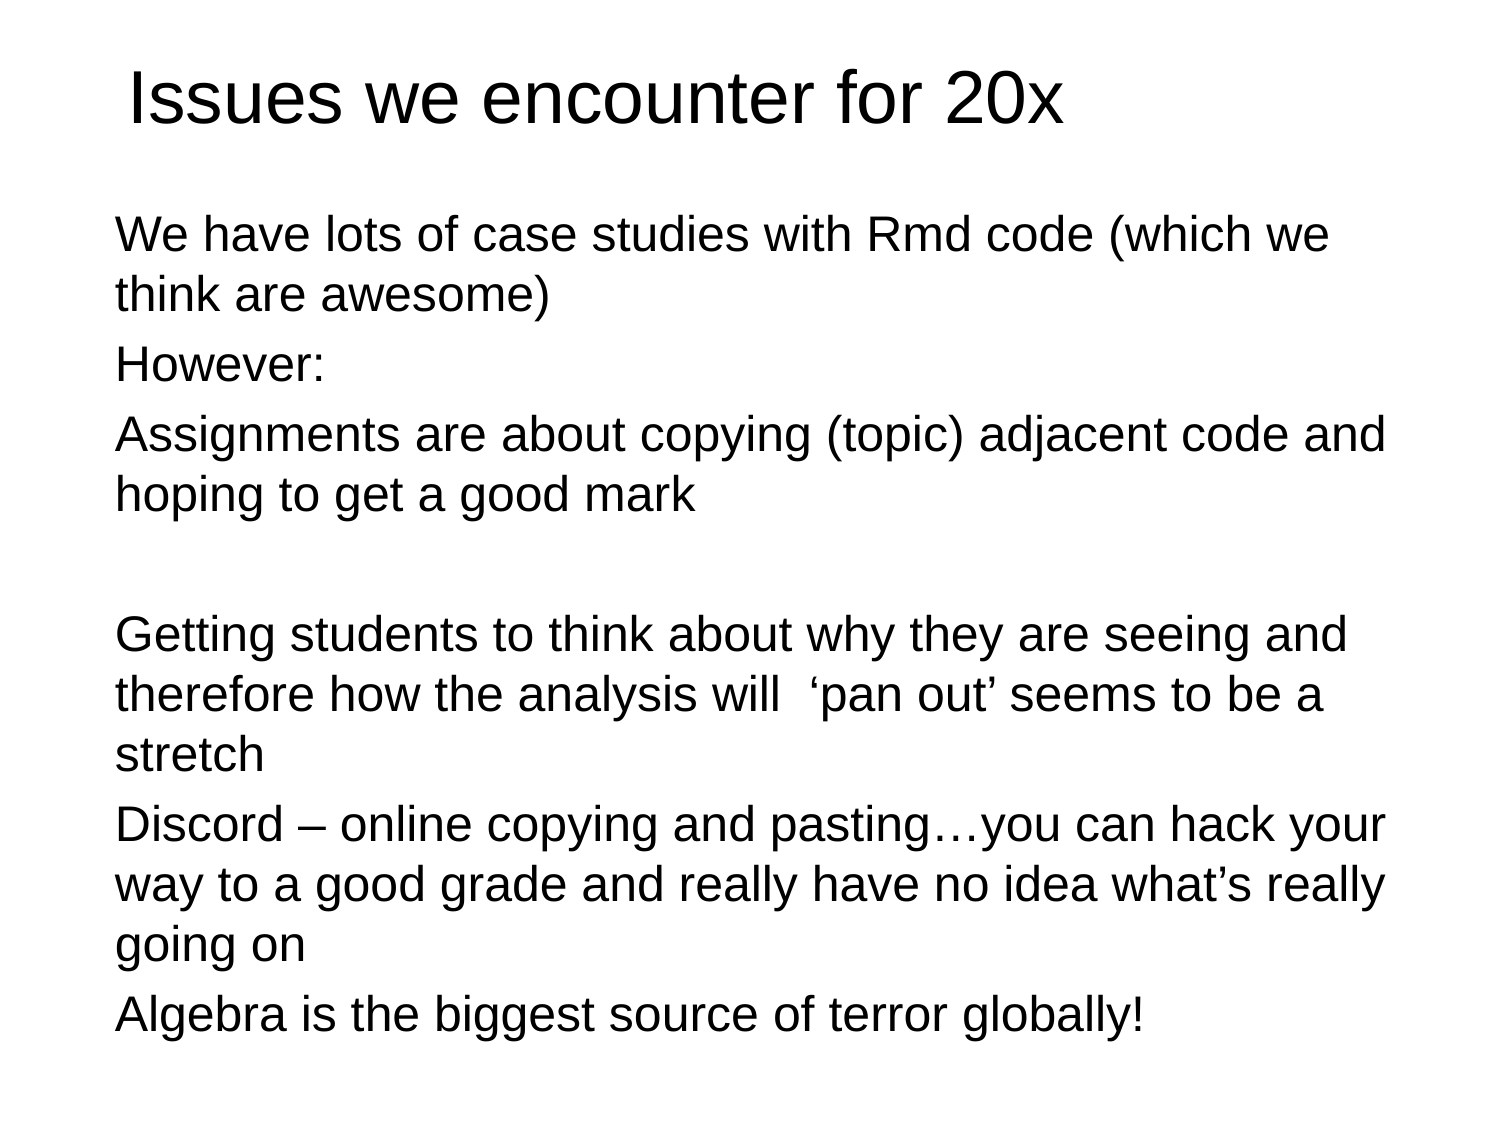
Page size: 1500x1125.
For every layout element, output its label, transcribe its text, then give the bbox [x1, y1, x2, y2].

title Issues we encounter for 20x [112, 0, 1388, 188]
list We have lots of case studies with Rmd code (which we think are awesome) However: Assignments are about copying (topic) adjacent code and hoping to get a good mark Getting students to think about why they are seeing and therefore how the analysis will ‘pan out’ seems to be a stretch Discord – online copying and pasting…you can hack your way to a good grade and really have no idea what’s really going on Algebra is the biggest source of terror globally! [99, 193, 1425, 1032]
